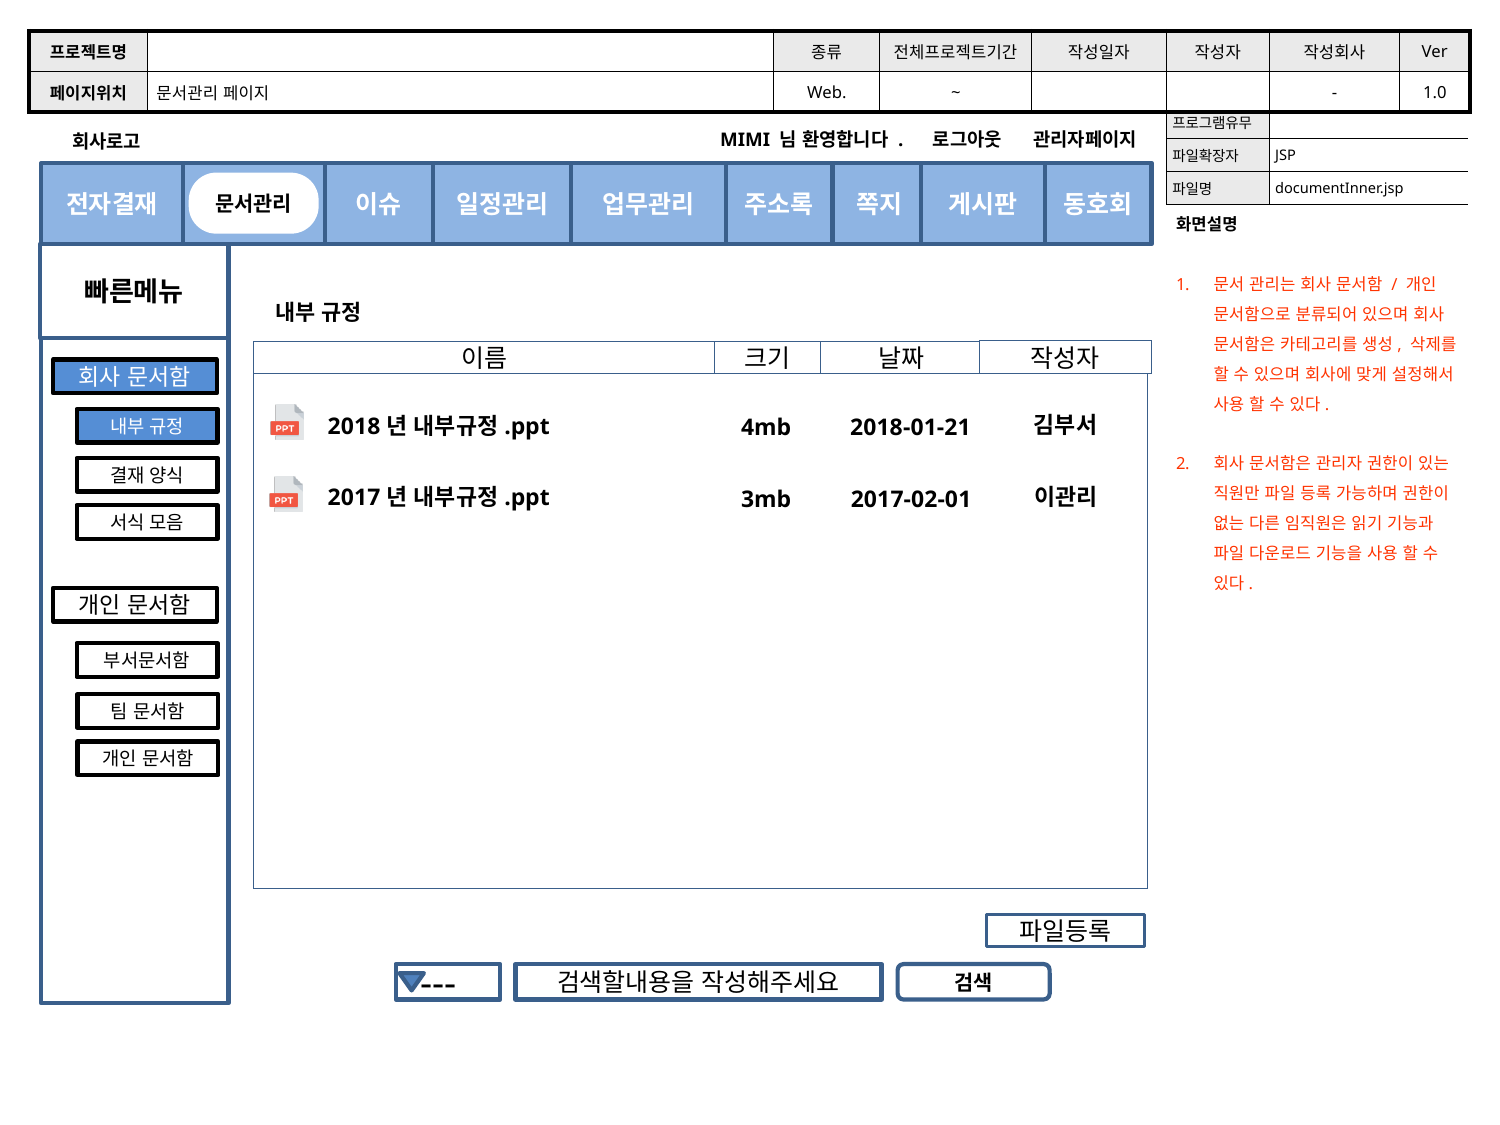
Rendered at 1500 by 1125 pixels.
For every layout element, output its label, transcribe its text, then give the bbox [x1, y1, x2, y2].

table_cell JSP [1270, 139, 1468, 171]
text_box 검색 [895, 961, 1052, 1002]
table_cell 파일확장자 [1167, 139, 1269, 171]
text_box 화면설명 문서 관리는 회사 문서함 / 개인 문서함으로 분류되어 있으며 회사 문서함은 카테고리를 생성, 삭제를 할 수 있으며 회사에 맞게 설정해서 사용 할 수 있다. 회사 문서함은 관리자 권한이 있는 직원만 파일 등록 가능하며 권한이 없는 다른 임직원은 읽기 기능과 파일 다운로드 기능을 사용 할 수 있다. [1167, 196, 1471, 1094]
table_cell - [1270, 72, 1399, 110]
text_box 회사로고 [44, 122, 158, 160]
text_box 서식 모음 [75, 503, 220, 541]
table_cell documentInner.jsp [1270, 172, 1468, 204]
text_box [397, 971, 426, 993]
table_cell 파일명 [1167, 172, 1269, 204]
table_cell 1.0 [1400, 72, 1468, 110]
text_box 부서문서함 [75, 641, 220, 679]
table_header Ver [1400, 33, 1468, 71]
table_cell 문서관리 페이지 [148, 72, 773, 110]
text_box MIMI 님 환영합니다 . 로그아웃 관리자페이지 [642, 126, 1154, 151]
table_header 작성일자 [1032, 33, 1166, 71]
text_box 내부 규정 [75, 407, 220, 445]
table_header 프로젝트명 [31, 33, 147, 71]
text_box 팀 문서함 [75, 692, 220, 730]
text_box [40, 162, 1152, 245]
table_header 작성자 [1167, 33, 1269, 71]
table_cell Web. [774, 72, 879, 110]
table_cell [1032, 72, 1166, 110]
text_box 빠른메뉴 [38, 252, 230, 340]
table_header [148, 33, 773, 71]
text_box 회사 문서함 [51, 357, 219, 395]
table_cell 페이지위치 [31, 72, 147, 110]
text_box 개인 문서함 [51, 586, 219, 624]
text_box [39, 254, 231, 1005]
text_box 개인 문서함 [75, 739, 220, 777]
table_header 작성회사 [1270, 33, 1399, 71]
text_box 결재 양식 [75, 456, 220, 494]
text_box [253, 290, 1148, 948]
text_box --- [394, 962, 502, 1002]
table_cell [1167, 72, 1269, 110]
table_header [1270, 114, 1468, 138]
table_cell ~ [880, 72, 1031, 110]
table_header 전체프로젝트기간 [880, 33, 1031, 71]
text_box 검색할내용을 작성해주세요 [513, 962, 884, 1002]
table_header 프로그램유무 [1167, 114, 1269, 138]
table_header 종류 [774, 33, 879, 71]
